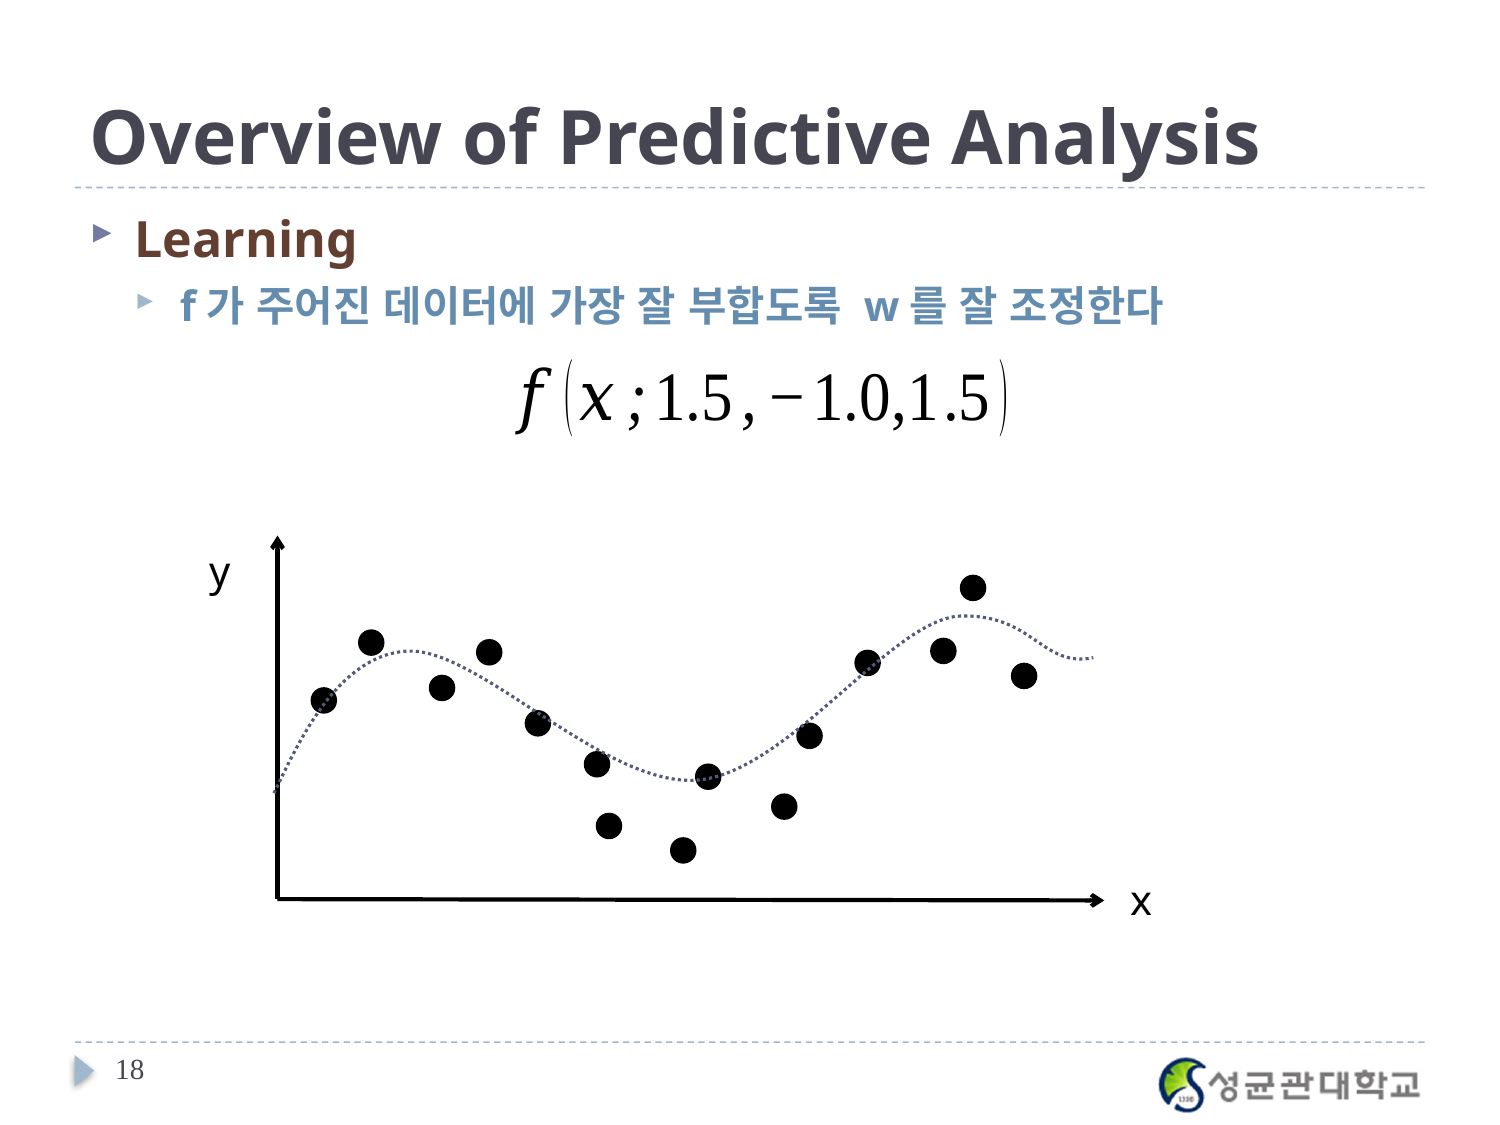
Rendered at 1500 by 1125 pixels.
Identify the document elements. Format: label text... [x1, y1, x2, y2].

text_box [584, 751, 610, 777]
title Overview of Predictive Analysis [75, 24, 1425, 188]
text_box [358, 630, 384, 656]
text_box [311, 687, 333, 712]
text_box [476, 639, 502, 665]
text_box [771, 794, 797, 820]
text_box [596, 813, 622, 839]
text_box x [1115, 866, 1167, 932]
text_box [855, 650, 880, 674]
text_box y [194, 537, 246, 603]
text_box [284, 614, 1094, 792]
text_box [960, 575, 986, 601]
text_box [670, 837, 696, 863]
text_box [797, 723, 823, 749]
picture [1151, 1050, 1424, 1118]
text_box [1011, 668, 1037, 689]
slide_number 18 [100, 1042, 426, 1103]
list Learning f가 주어진 데이터에 가장 잘 부합도록 w를 잘 조정한다 [75, 200, 1425, 1010]
text_box [696, 776, 721, 790]
